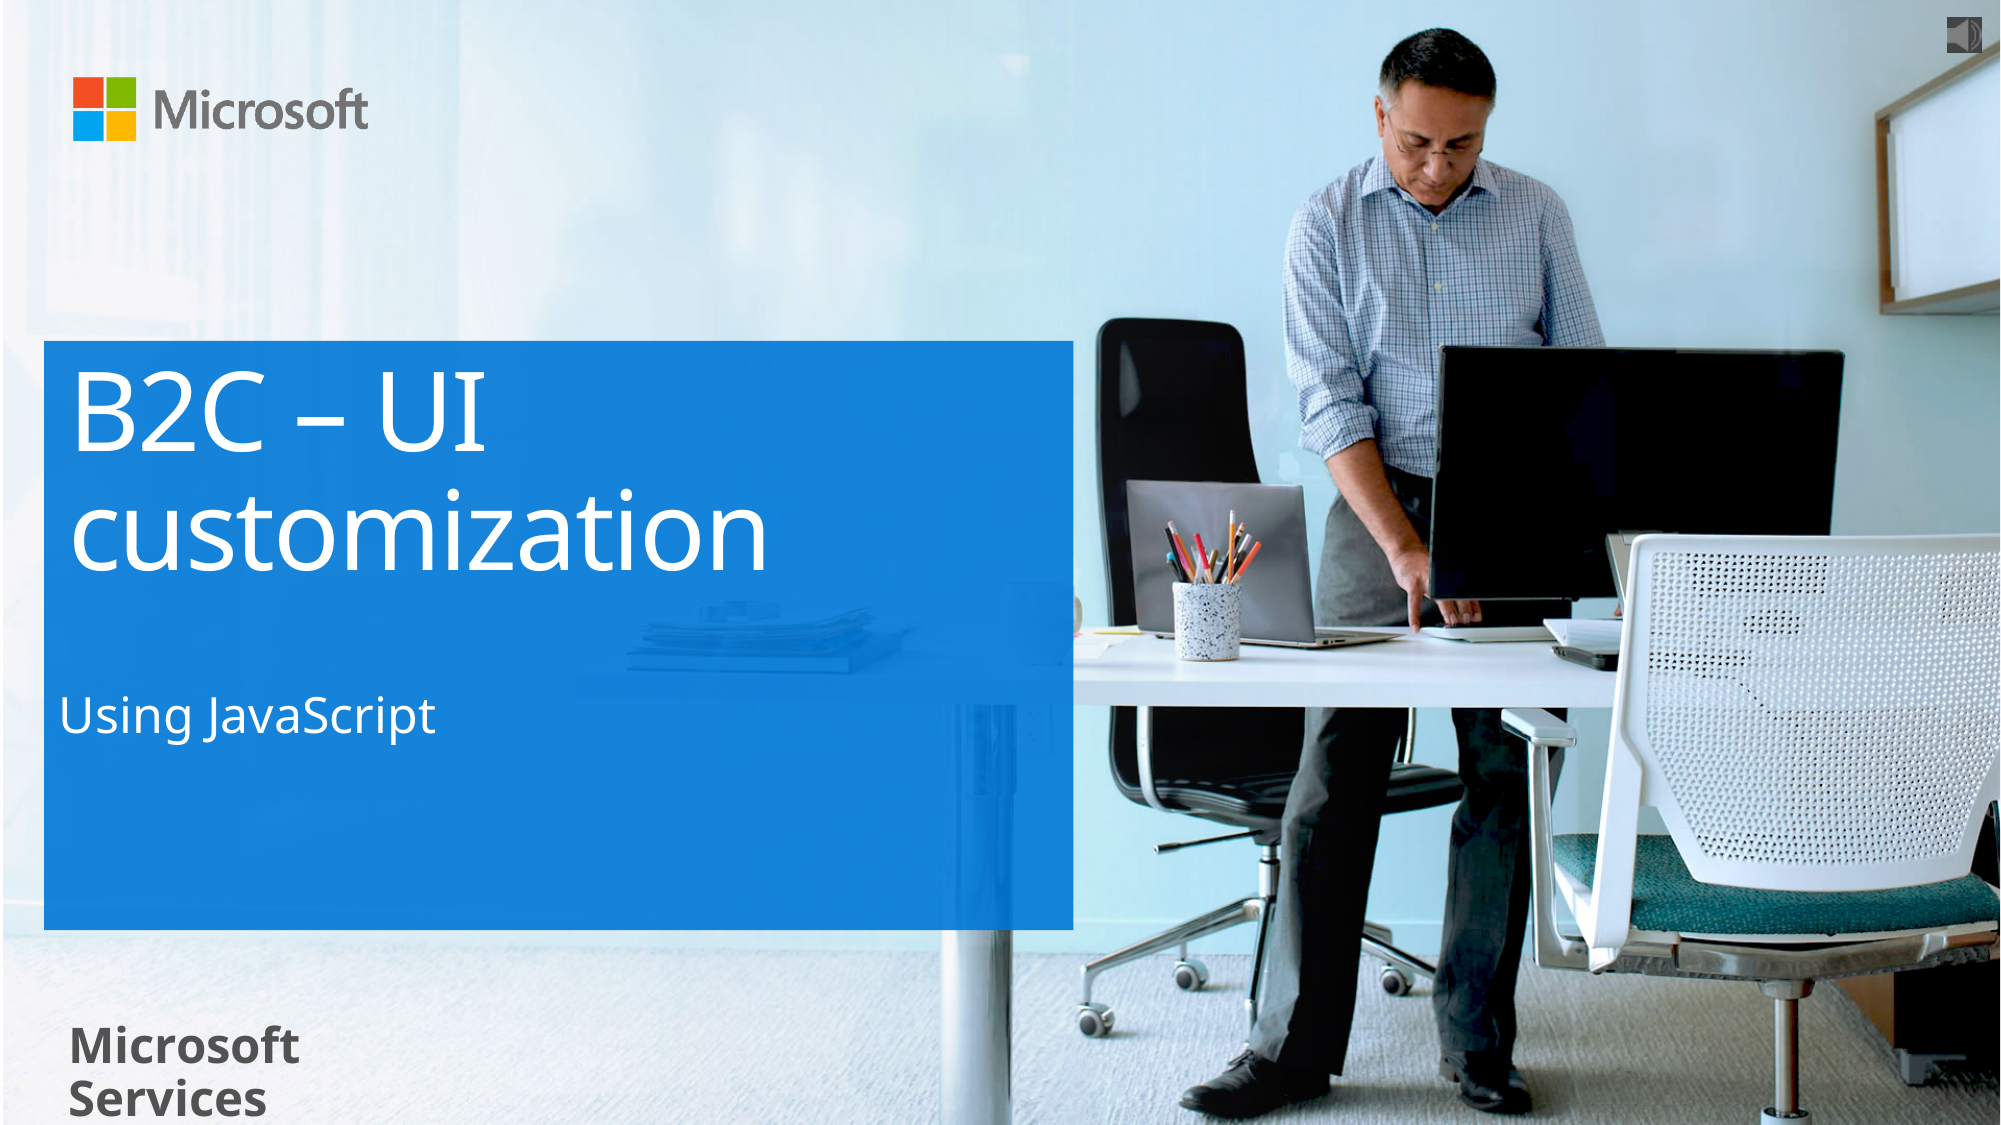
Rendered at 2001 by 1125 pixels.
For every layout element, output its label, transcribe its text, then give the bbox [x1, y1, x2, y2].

title B2C – UI customization [44, 340, 1074, 635]
picture [3, 0, 2001, 1125]
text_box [1945, 16, 1984, 55]
list Using JavaScript [43, 636, 1074, 931]
